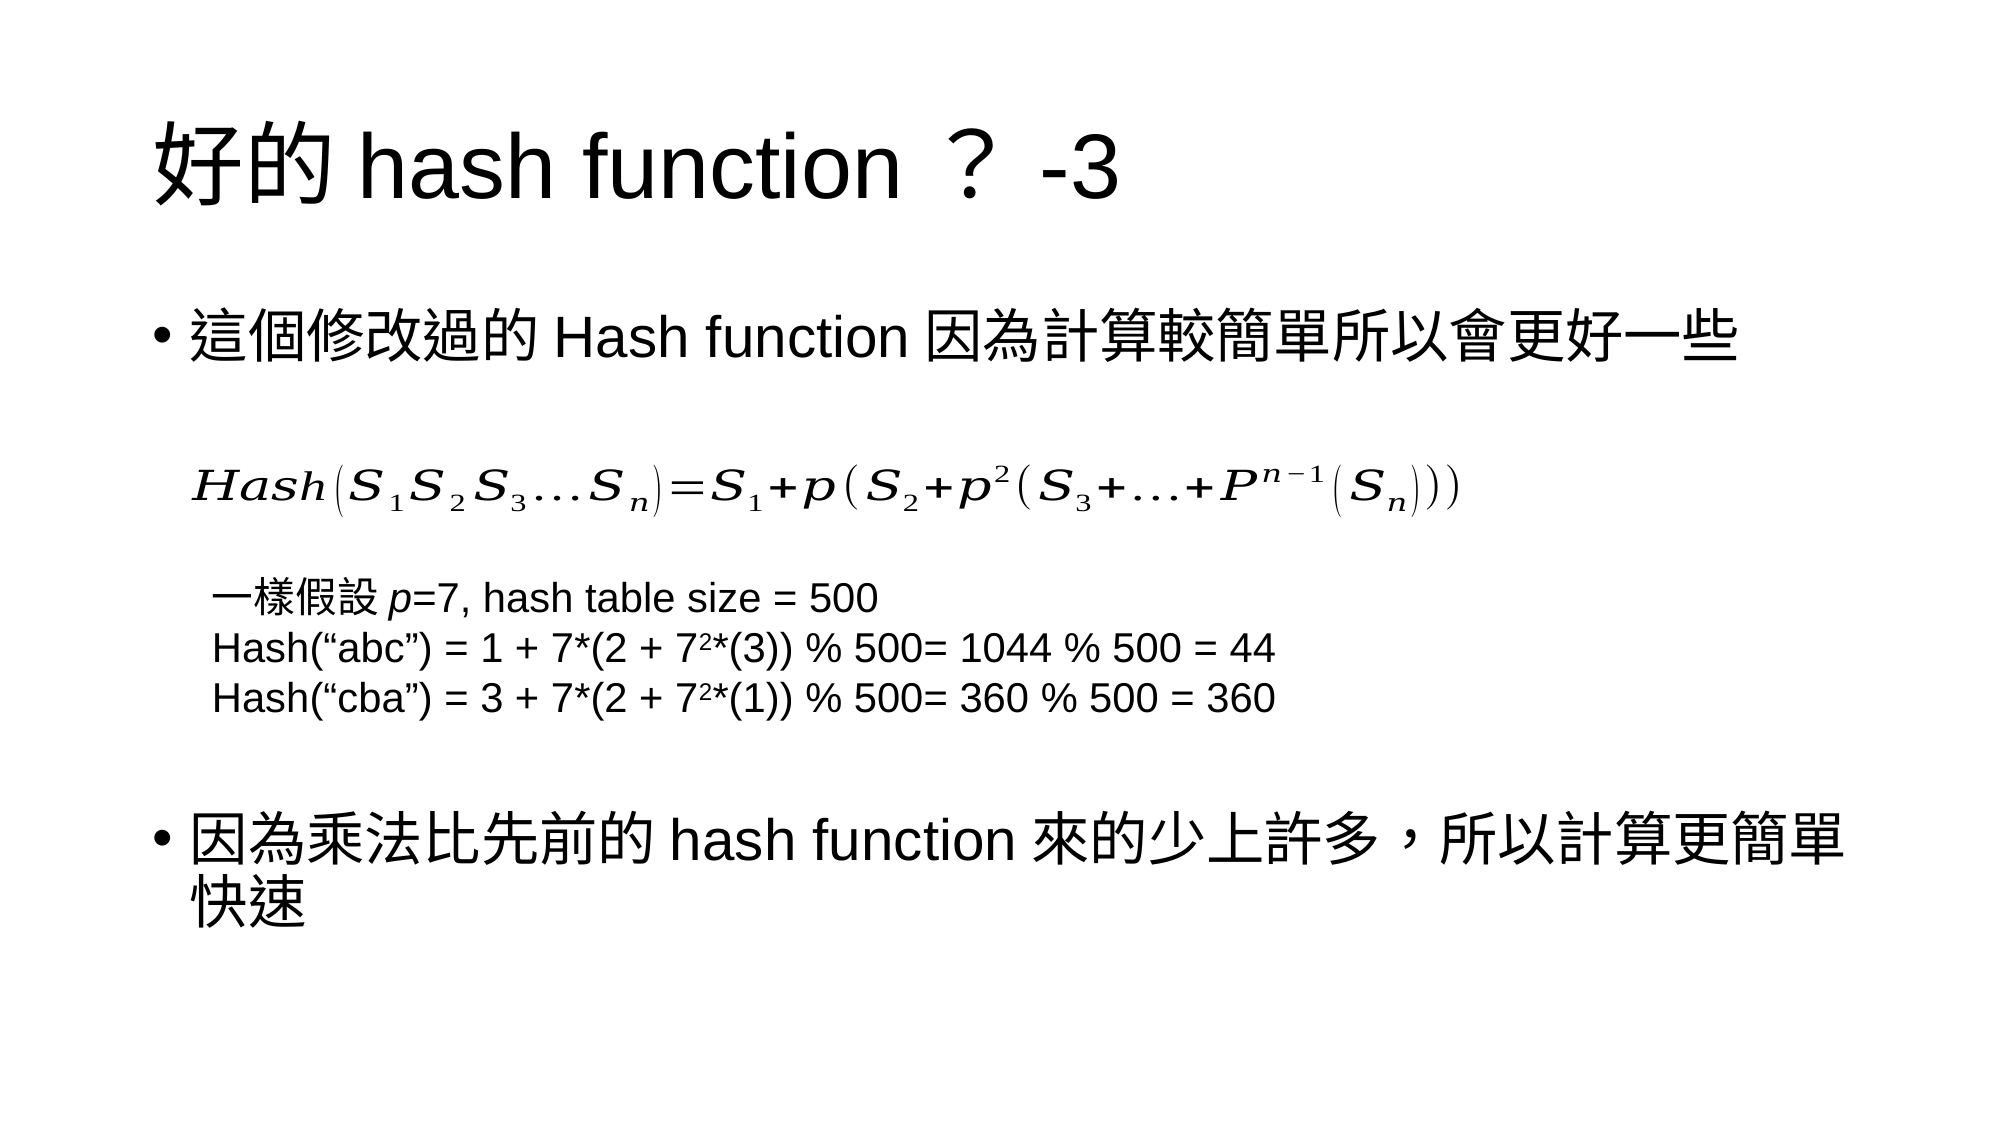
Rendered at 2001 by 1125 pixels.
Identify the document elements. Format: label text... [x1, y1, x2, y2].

title 好的hash function？-3 [137, 59, 1863, 278]
text_box 一樣假設p=7, hash table size = 500 Hash(“abc”) = 1 + 7*(2 + 72*(3)) % 500= 1044 % 500 = 44 Hash(“cba”) = 3 + 7*(2 + 72*(1)) % 500= 360 % 500 = 360 [197, 563, 1292, 729]
list 這個修改過的Hash function因為計算較簡單所以會更好一些 因為乘法比先前的hash function來的少上許多，所以計算更簡單快速 [137, 299, 1863, 1014]
